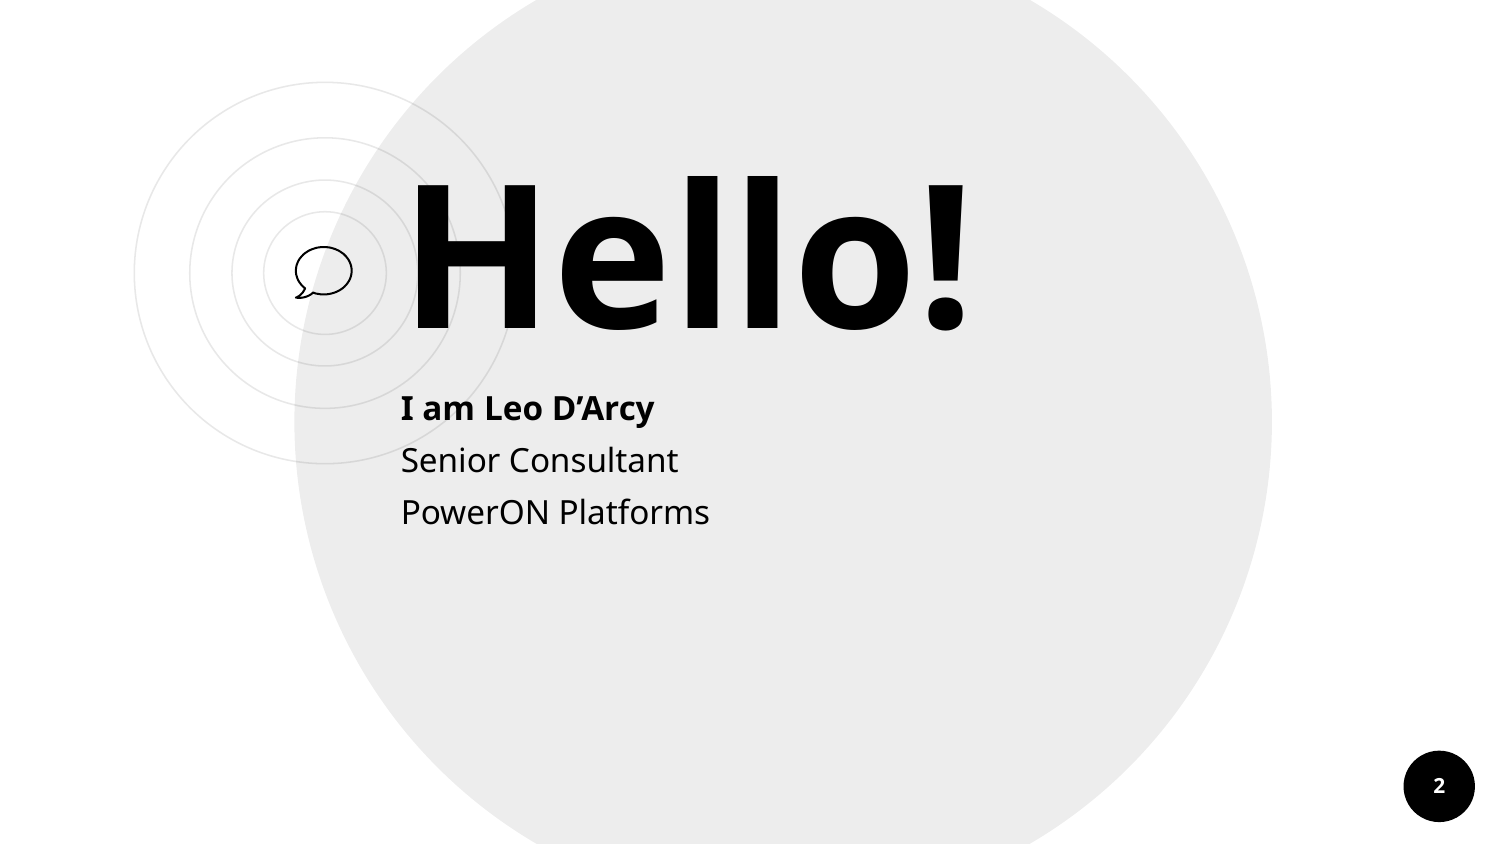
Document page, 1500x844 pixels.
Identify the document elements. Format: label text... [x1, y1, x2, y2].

subtitle I am Leo D’Arcy Senior Consultant PowerON Platforms [385, 371, 1142, 751]
title Hello! [385, 193, 1142, 371]
slide_number 2 [1403, 750, 1475, 823]
